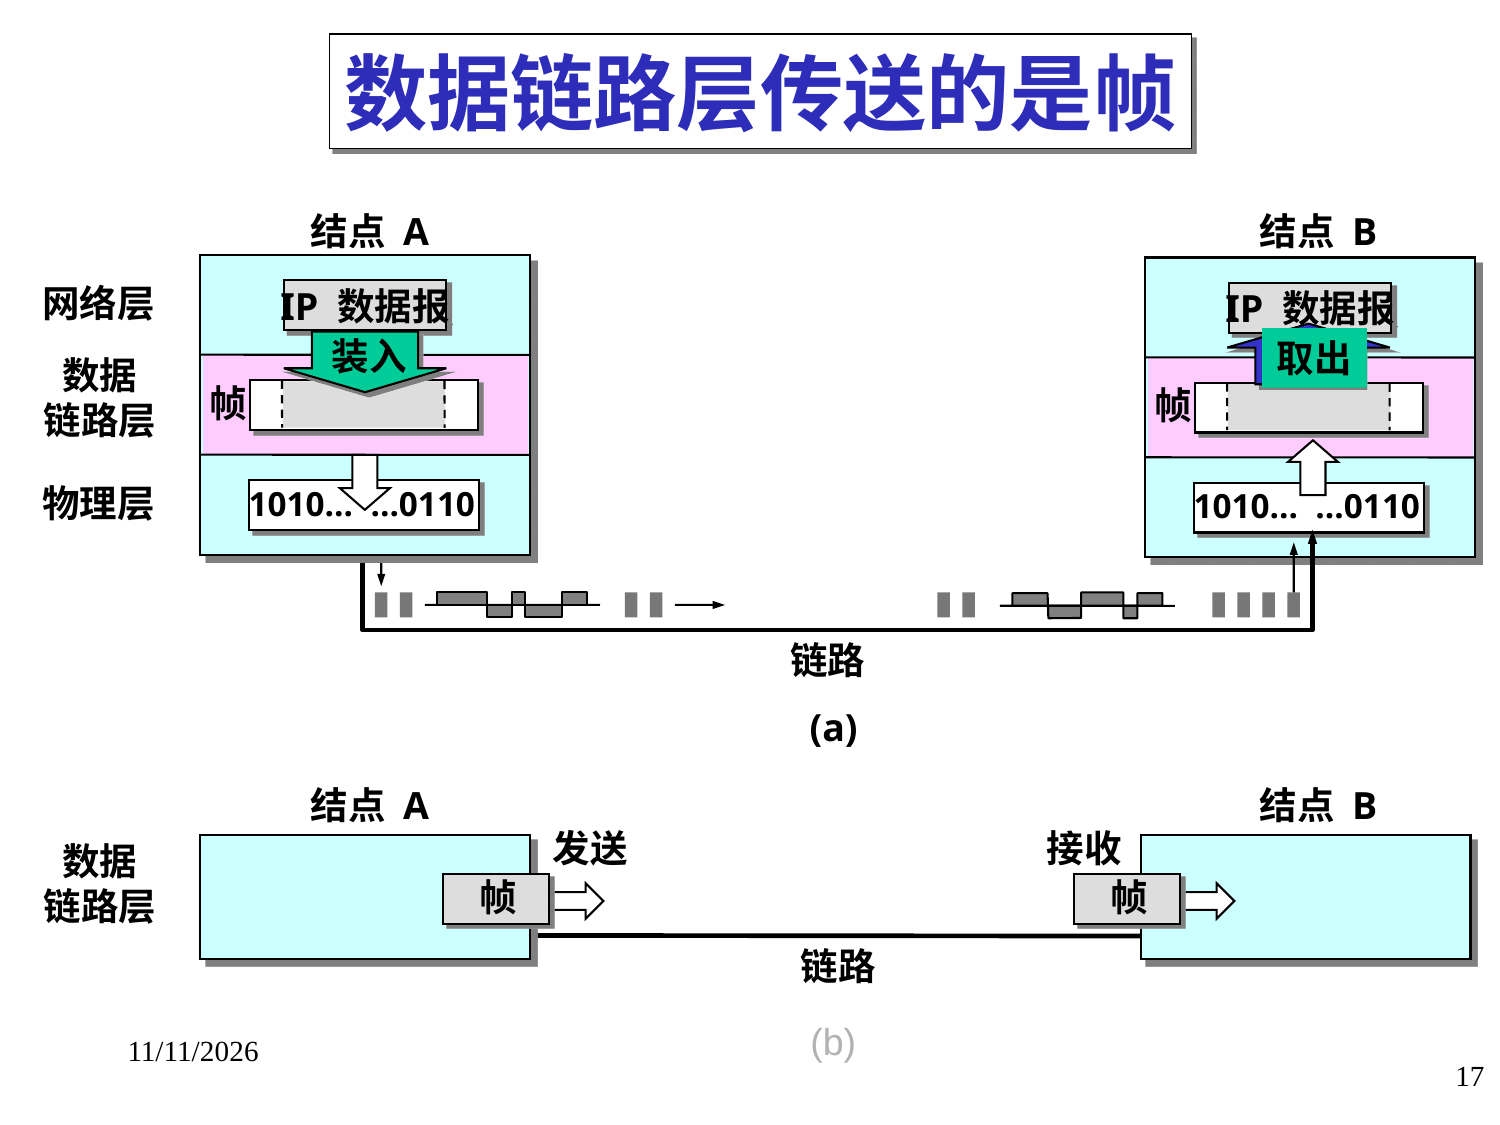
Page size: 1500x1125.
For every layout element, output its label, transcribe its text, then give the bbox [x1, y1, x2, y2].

text_box [1287, 592, 1300, 618]
text_box (a) [794, 697, 873, 757]
text_box [1293, 323, 1324, 328]
text_box IP 数据报 [1228, 282, 1392, 333]
text_box [1313, 458, 1475, 558]
text_box 链路 [775, 629, 881, 690]
text_box 数据链路层传送的是帧 [329, 33, 1192, 149]
text_box 物理层 [27, 479, 170, 533]
text_box [200, 834, 530, 959]
text_box [1289, 542, 1298, 593]
text_box [624, 592, 638, 618]
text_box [999, 592, 1176, 619]
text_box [442, 866, 604, 927]
text_box [1262, 592, 1275, 618]
text_box 1010… …0110 [1178, 484, 1435, 533]
text_box [937, 592, 950, 618]
text_box [1145, 257, 1475, 357]
text_box [340, 385, 390, 393]
text_box 取出 [1262, 328, 1367, 388]
text_box [1140, 834, 1471, 959]
text_box 帧 [1140, 374, 1208, 435]
text_box 发送 [537, 817, 643, 877]
text_box [1212, 592, 1225, 618]
text_box [1367, 340, 1390, 348]
text_box [1145, 458, 1300, 530]
text_box [674, 600, 725, 610]
text_box [1227, 337, 1262, 385]
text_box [1073, 866, 1235, 927]
text_box 结点 B [1244, 774, 1393, 834]
text_box [1208, 382, 1424, 433]
text_box (b) [795, 1010, 872, 1071]
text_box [424, 592, 601, 618]
text_box [263, 379, 479, 430]
text_box 数据 链路层 [28, 830, 172, 936]
text_box 1010… …0110 [233, 481, 490, 531]
text_box [1227, 384, 1391, 431]
text_box [362, 529, 1317, 631]
text_box 结点 A [295, 200, 444, 254]
text_box [1237, 592, 1250, 618]
text_box [399, 592, 413, 618]
text_box [282, 381, 446, 428]
text_box [962, 592, 975, 618]
text_box [339, 454, 390, 510]
text_box [377, 562, 386, 587]
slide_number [112, 1024, 426, 1101]
text_box 结点 A [295, 774, 444, 834]
text_box 接收 [1032, 817, 1137, 877]
text_box 网络层 [27, 279, 170, 333]
text_box 结点 B [1244, 200, 1393, 260]
text_box 帧 [195, 372, 263, 433]
text_box 装入 [317, 325, 422, 385]
text_box 链路 [785, 935, 891, 995]
text_box [200, 455, 530, 555]
text_box [1148, 358, 1474, 457]
text_box [203, 355, 529, 454]
text_box [374, 592, 388, 618]
slide_number 17 [1187, 1049, 1500, 1125]
text_box [422, 368, 447, 376]
text_box 数据 链路层 [28, 344, 172, 450]
text_box [649, 592, 663, 618]
text_box [1287, 440, 1339, 496]
text_box IP 数据报 [283, 279, 447, 330]
text_box [283, 331, 317, 379]
text_box [200, 254, 530, 354]
